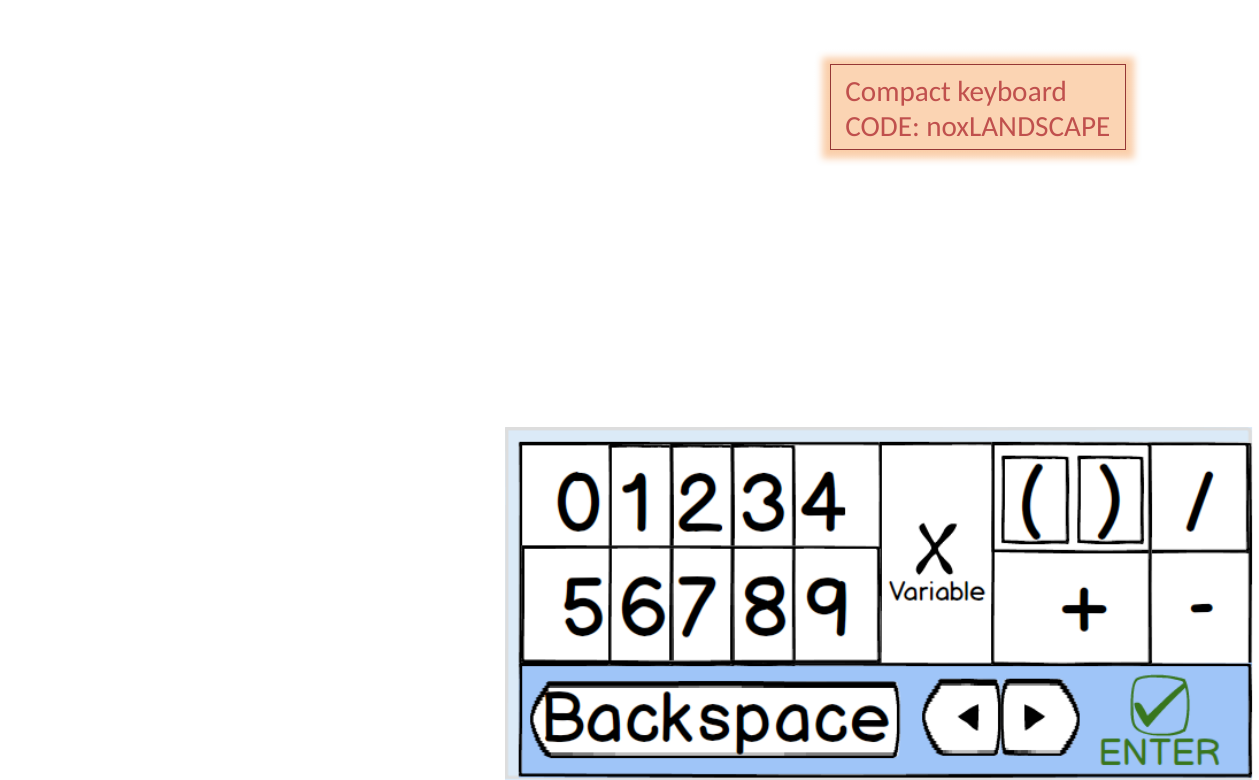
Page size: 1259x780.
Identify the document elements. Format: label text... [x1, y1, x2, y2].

picture [505, 427, 1259, 780]
text_box Compact keyboard CODE: noxLANDSCAPE [830, 64, 1126, 150]
